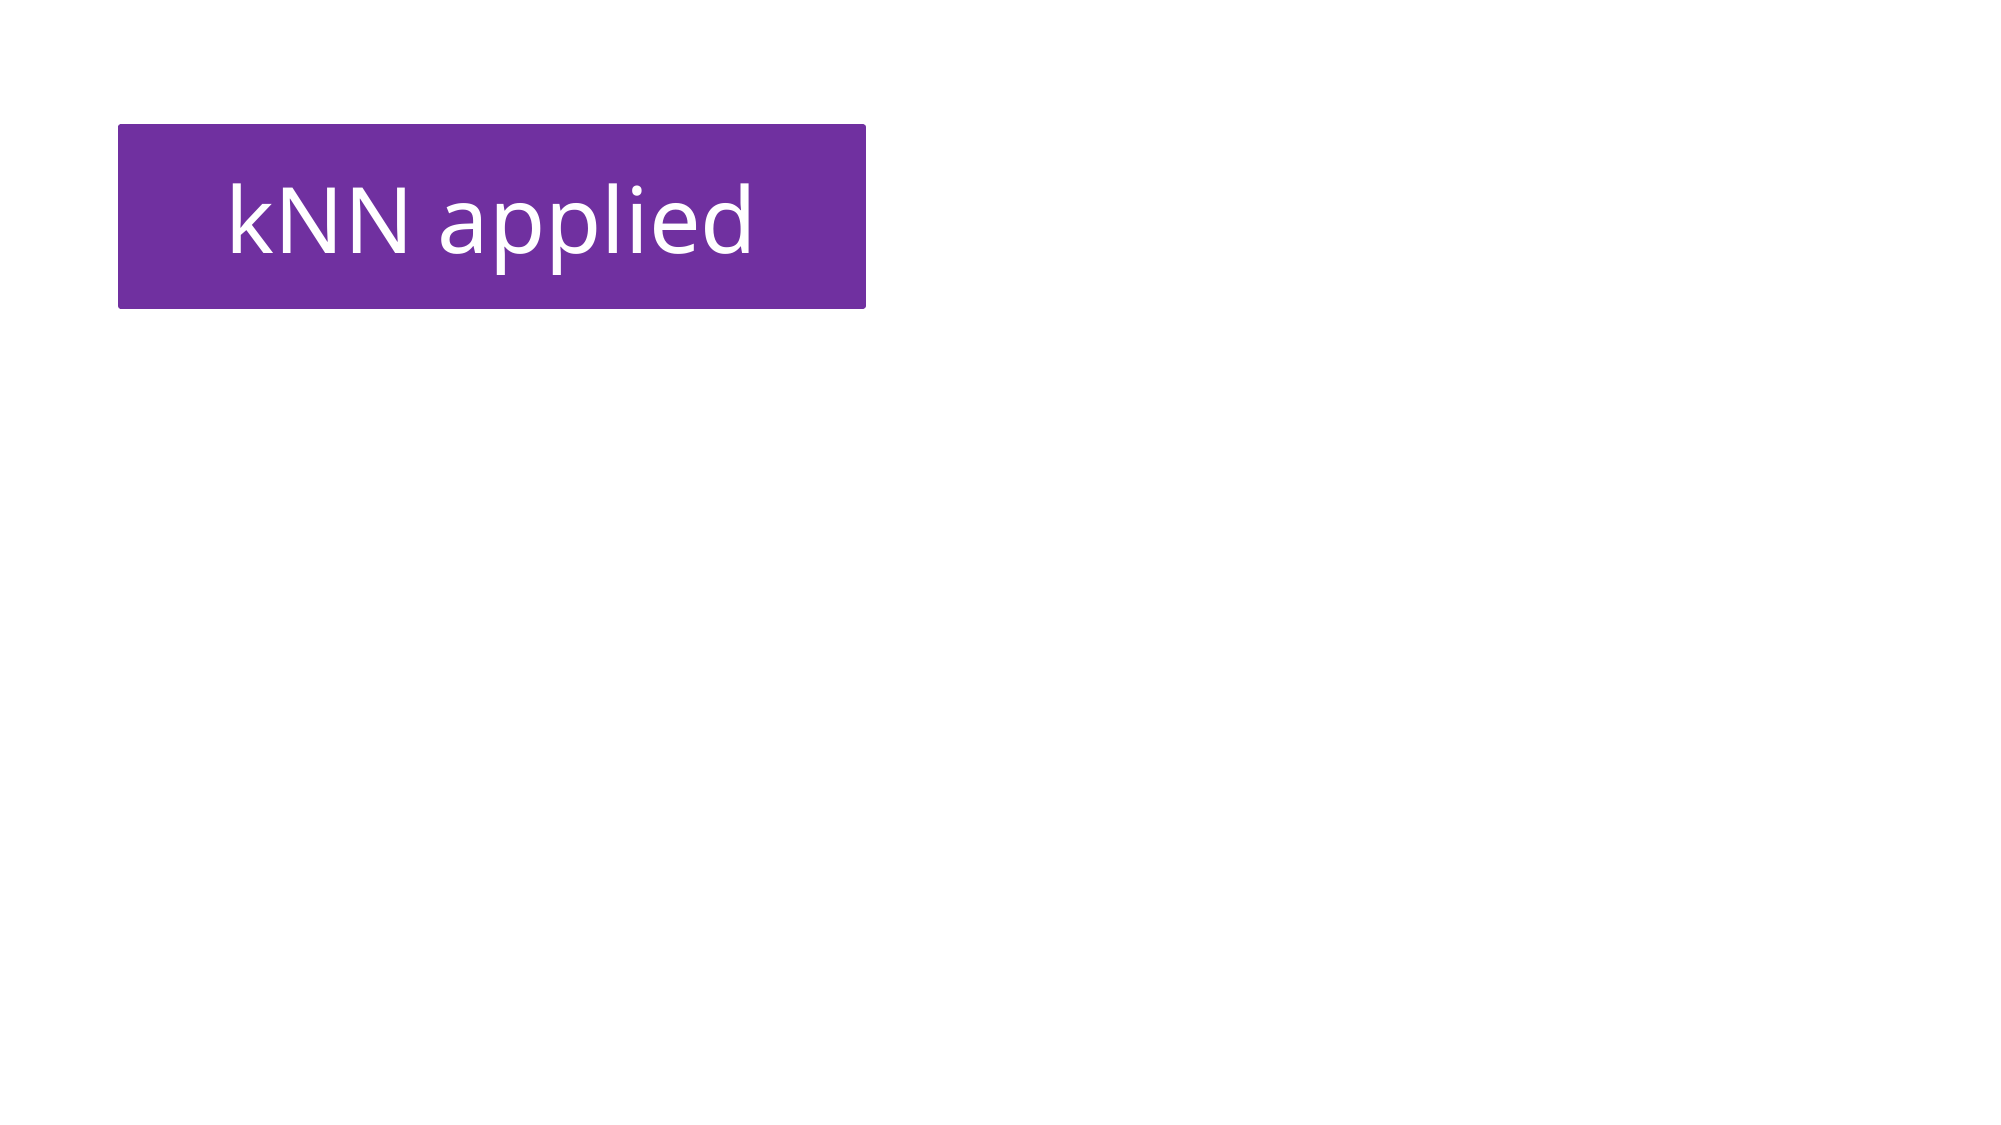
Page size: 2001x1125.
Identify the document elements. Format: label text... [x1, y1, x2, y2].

text_box kNN applied [120, 127, 864, 306]
